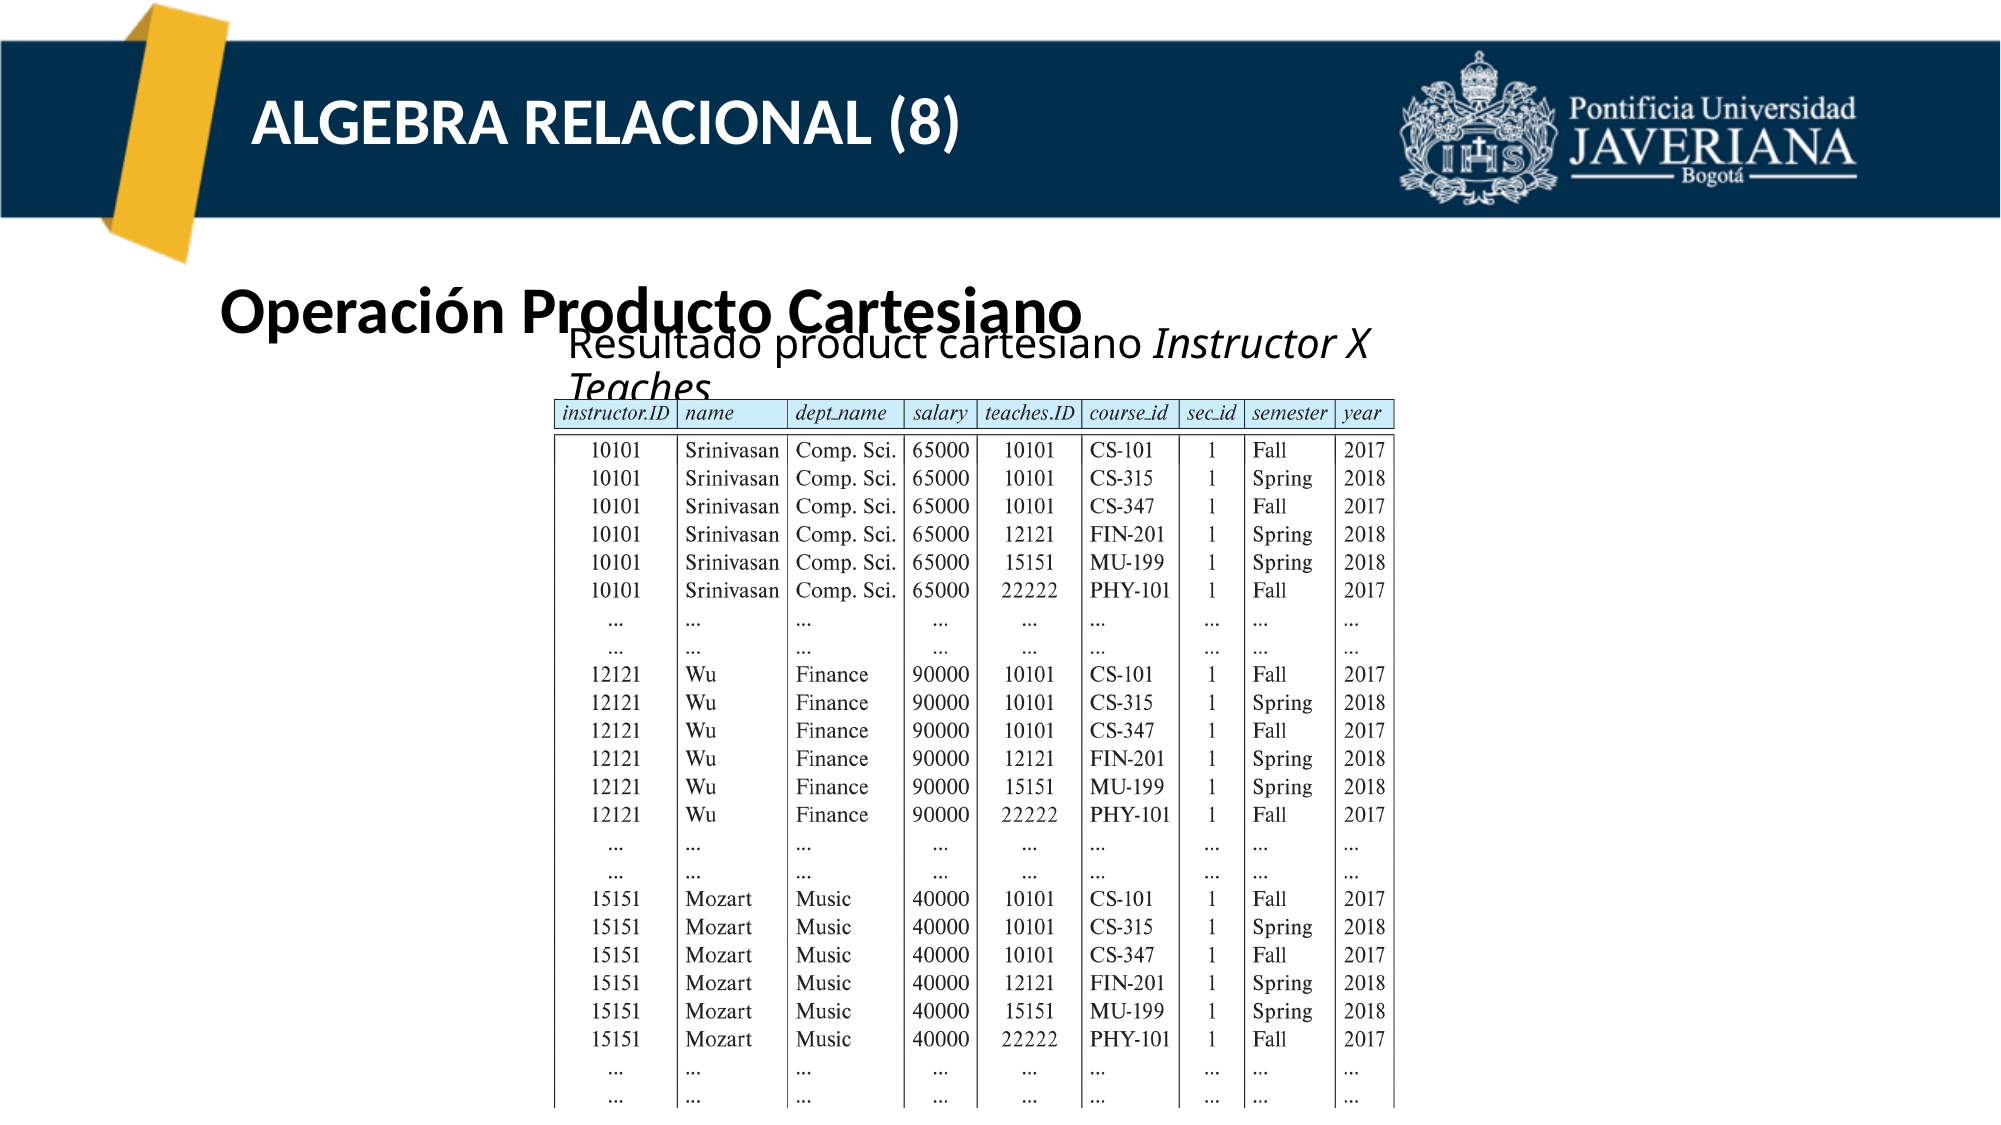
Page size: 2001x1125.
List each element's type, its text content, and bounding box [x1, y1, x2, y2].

picture [0, 0, 2001, 1125]
text_box Operación Producto Cartesiano [205, 259, 1100, 355]
text_box ALGEBRA RELACIONAL (8) [236, 70, 979, 166]
title Resultado product cartesiano Instructor X Teaches [552, 339, 1448, 396]
